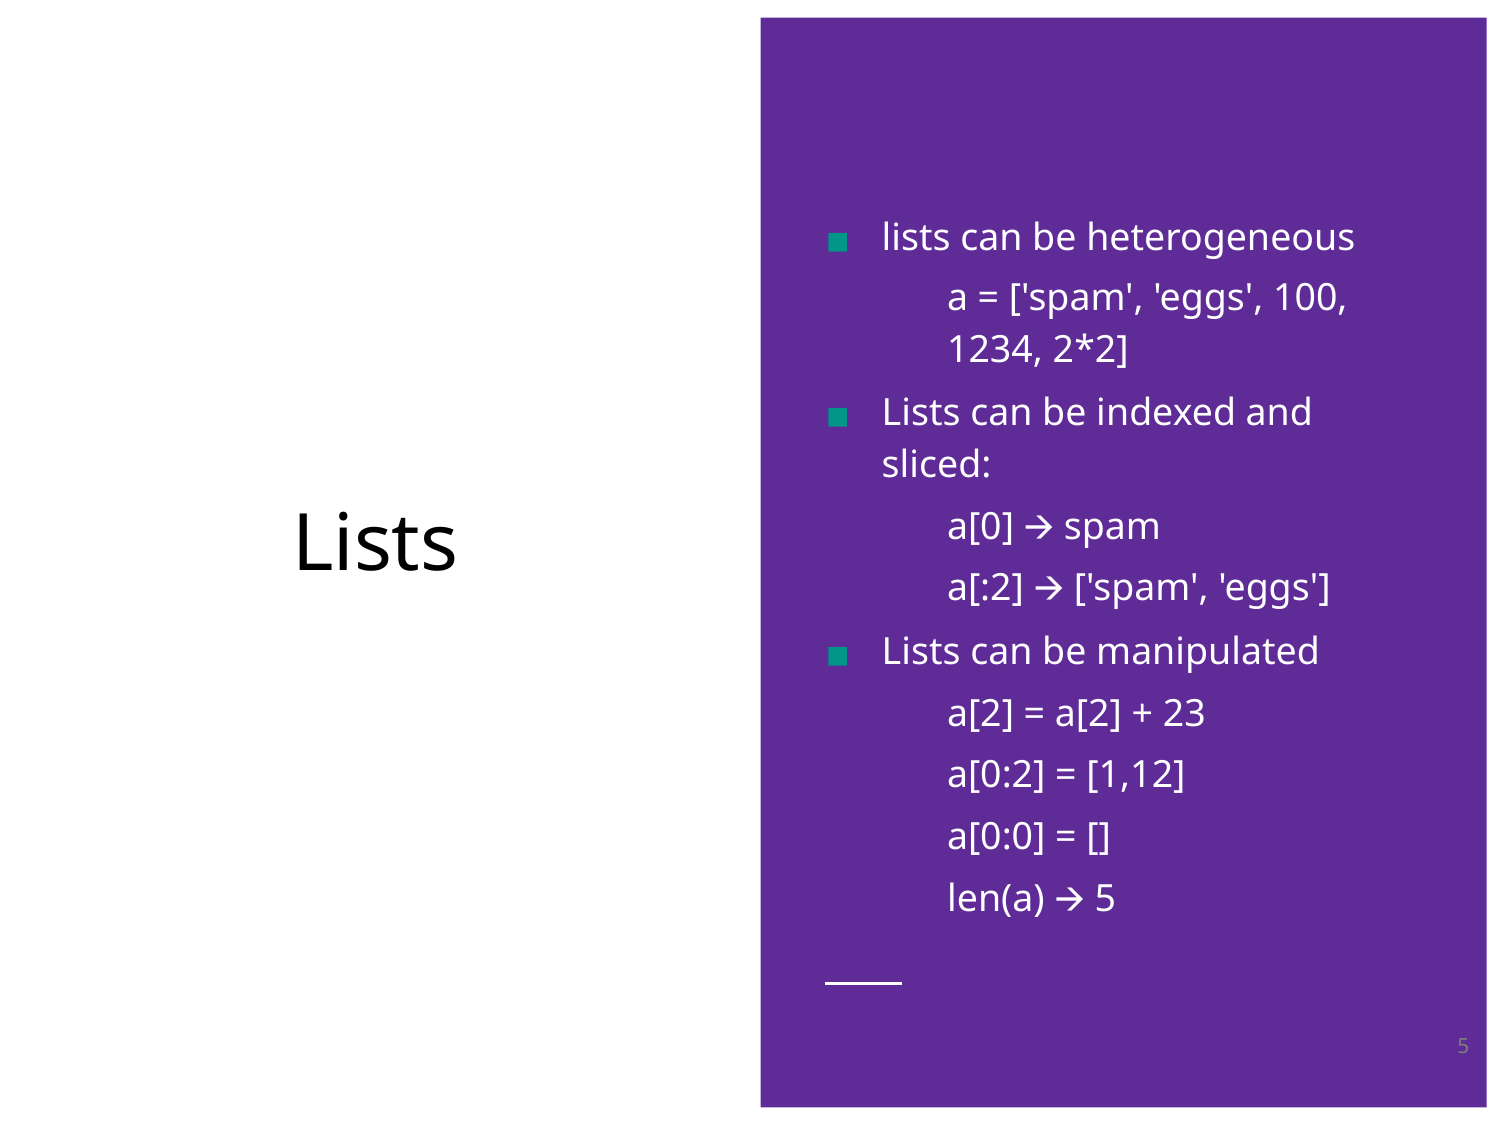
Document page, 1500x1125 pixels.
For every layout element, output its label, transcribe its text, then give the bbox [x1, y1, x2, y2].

slide_number 5 [1394, 1025, 1484, 1112]
list lists can be heterogeneous a = ['spam', 'eggs', 100, 1234, 2*2] Lists can be indexed and sliced: a[0] 🡪 spam a[:2] 🡪 ['spam', 'eggs'] Lists can be manipulated a[2] = a[2] + 23 a[0:2] = [1,12] a[0:0] = [] len(a) 🡪 5 [810, 158, 1440, 967]
title Lists [43, 258, 708, 594]
